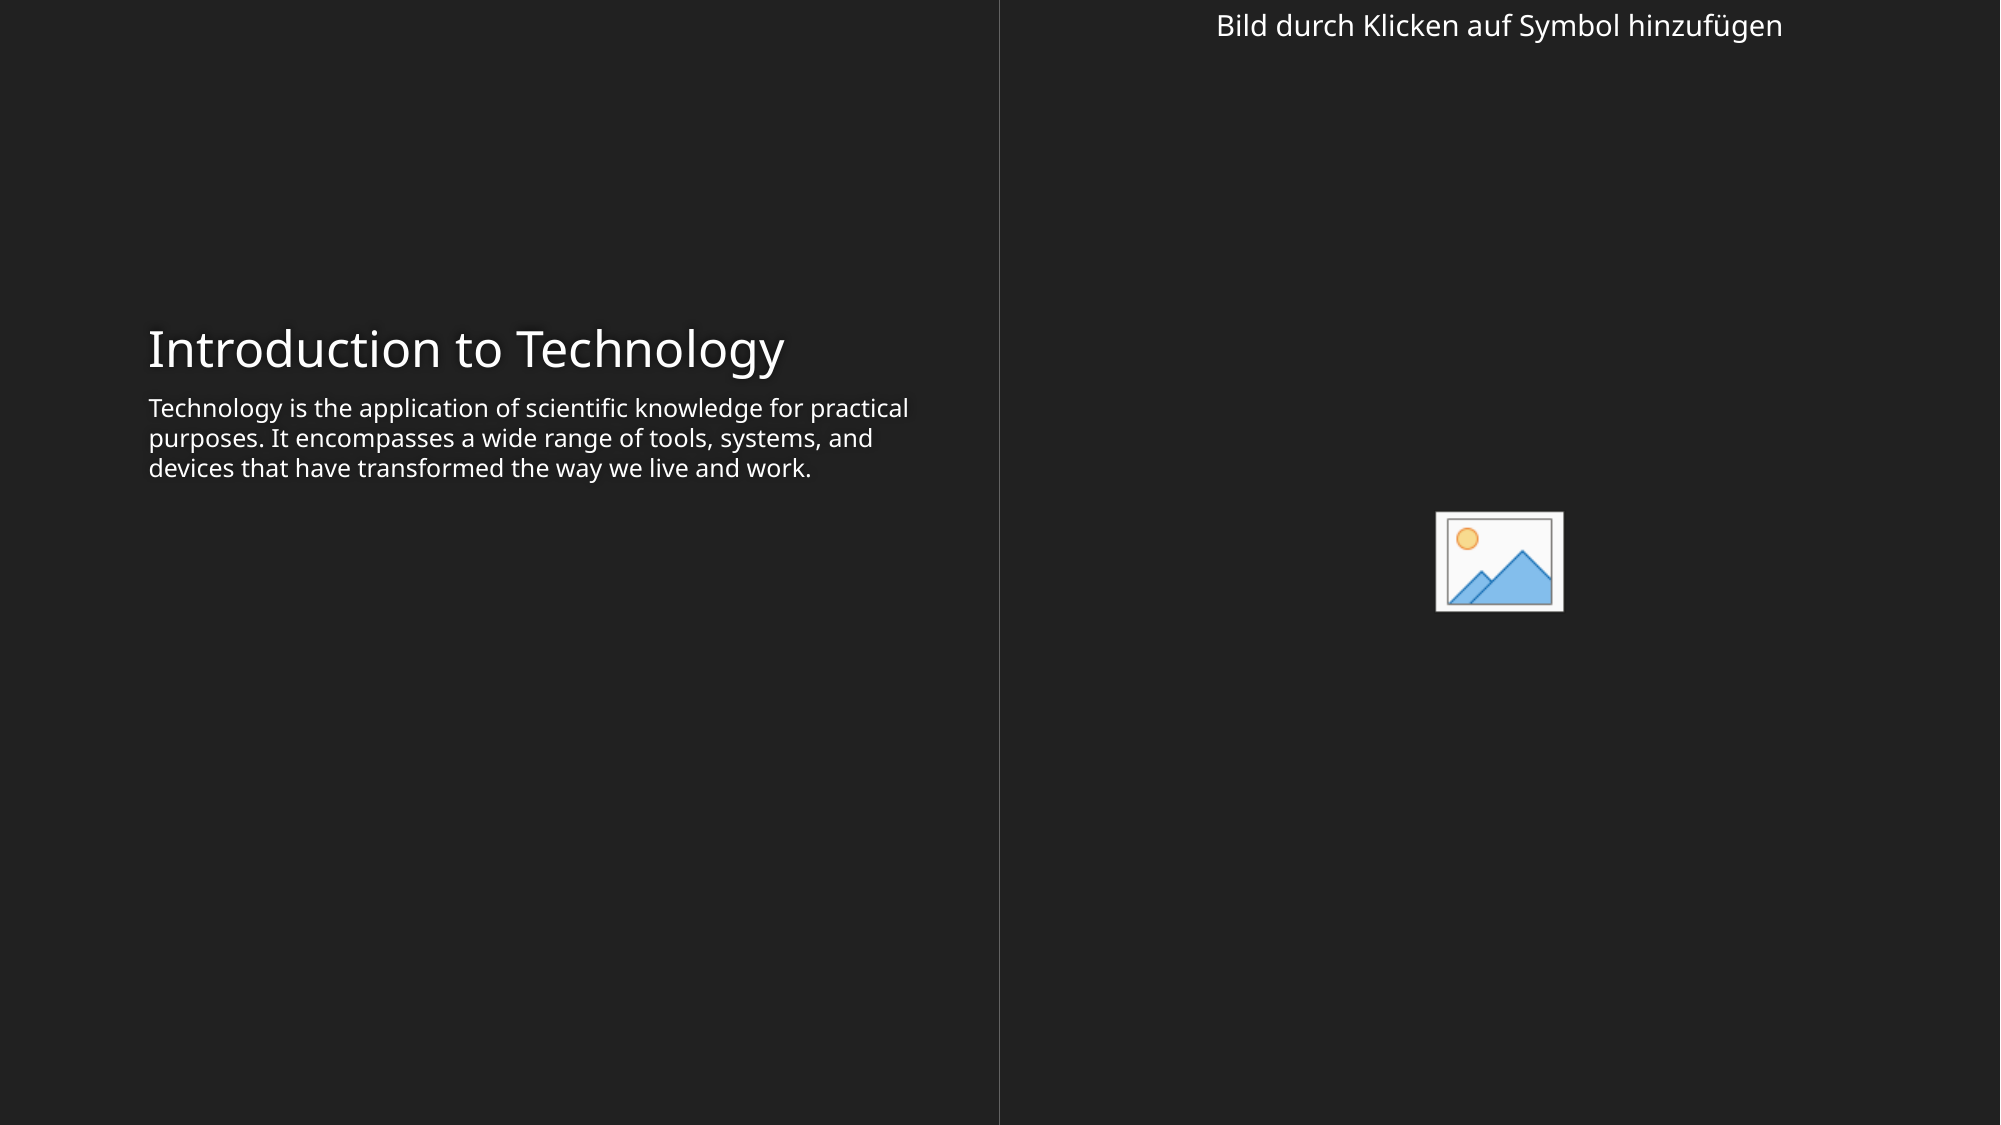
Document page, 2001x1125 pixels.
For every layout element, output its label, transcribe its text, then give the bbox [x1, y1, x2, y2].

picture [1000, 0, 2000, 1125]
title Introduction to Technology [133, 119, 930, 379]
list Technology is the application of scientific knowledge for practical purposes. It encompasses a wide range of tools, systems, and devices that have transformed the way we live and work. [133, 384, 930, 962]
